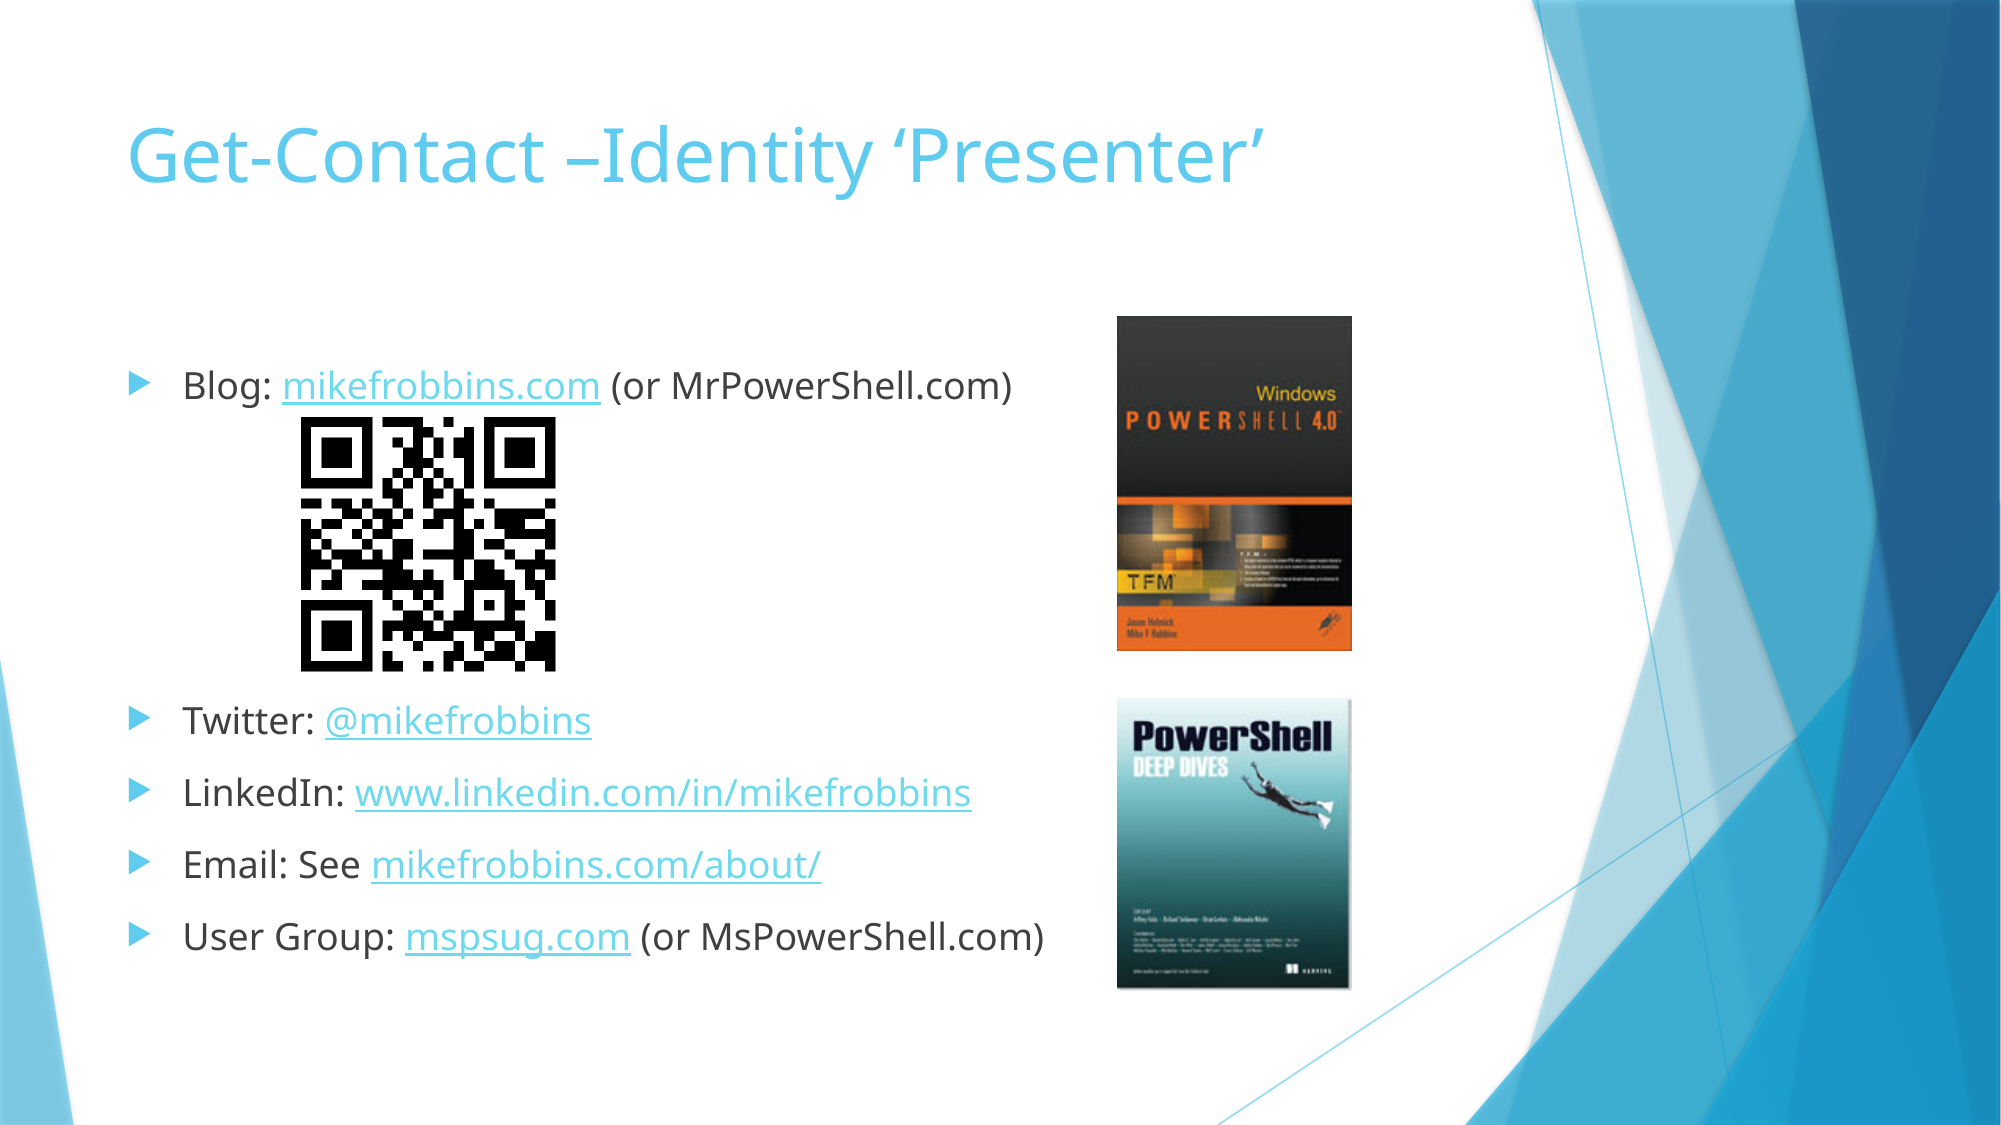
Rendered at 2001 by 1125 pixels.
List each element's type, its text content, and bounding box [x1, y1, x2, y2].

picture [1116, 698, 1353, 992]
title Get-Contact –Identity ‘Presenter’ [111, 99, 1522, 317]
list Blog: mikefrobbins.com (or MrPowerShell.com) Twitter: @mikefrobbins LinkedIn: www.linkedin.com/in/mikefrobbins Email: See mikefrobbins.com/about/ User Group: mspsug.com (or MsPowerShell.com) [111, 354, 1522, 992]
picture [1116, 316, 1353, 652]
picture [298, 413, 559, 674]
